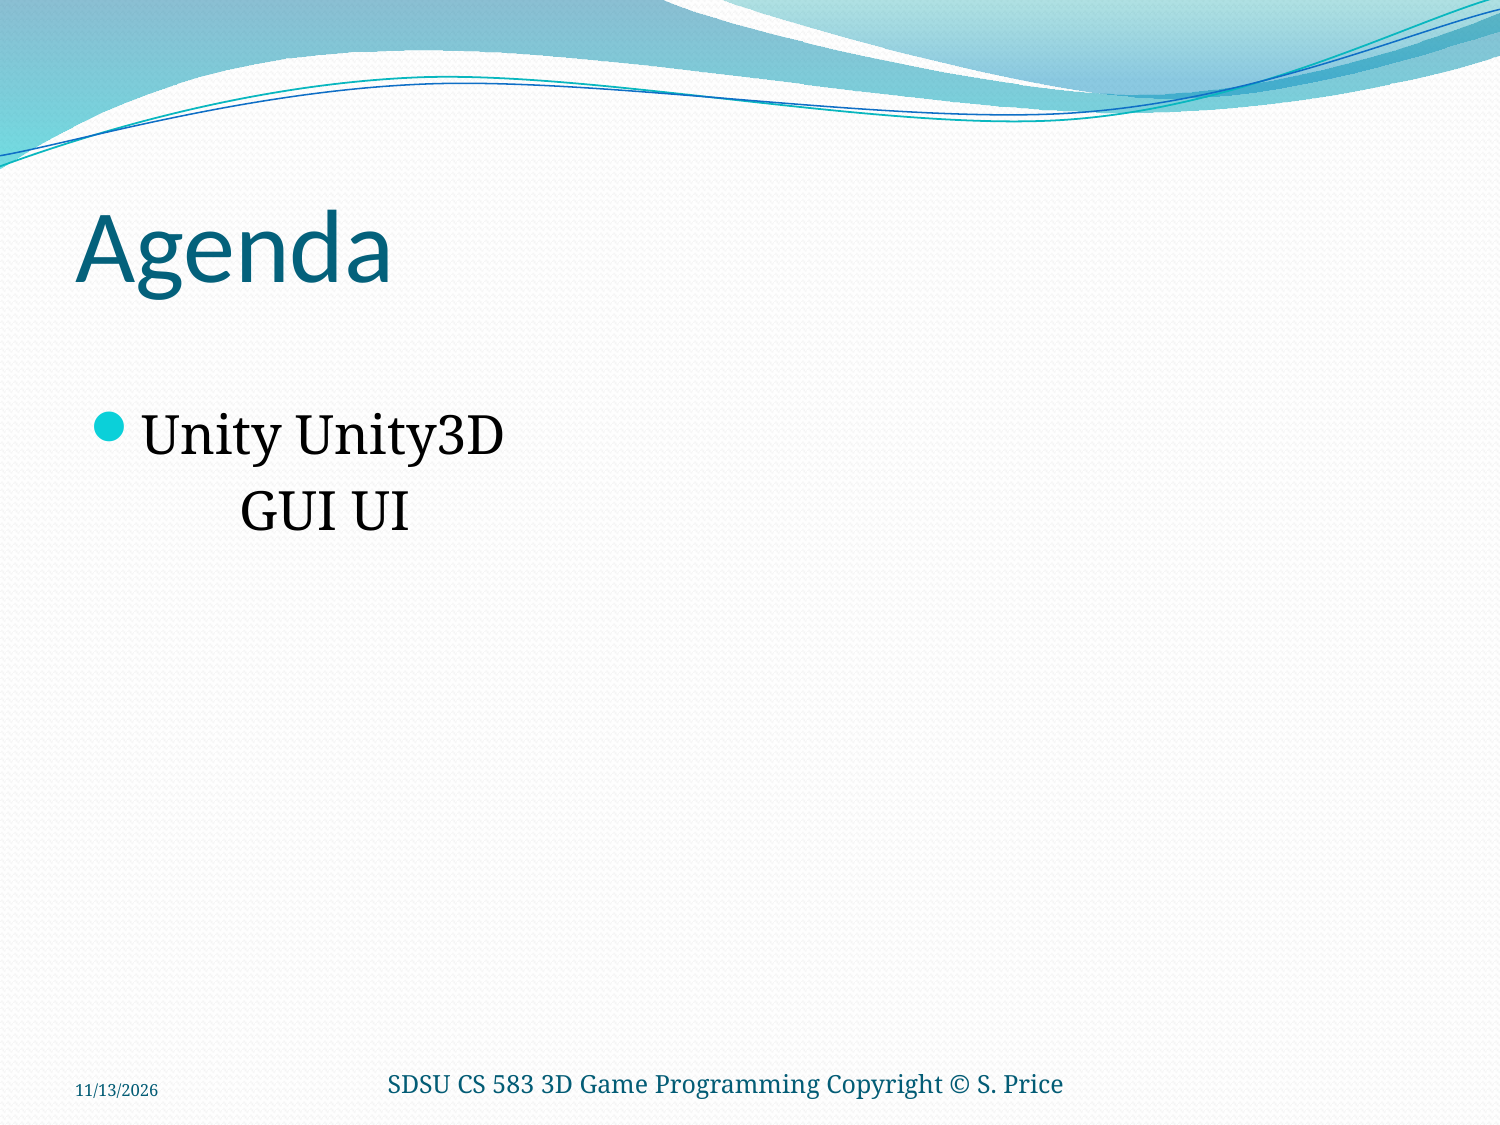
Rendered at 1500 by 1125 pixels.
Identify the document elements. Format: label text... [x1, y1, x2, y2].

title Agenda [75, 115, 1425, 303]
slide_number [75, 1042, 363, 1103]
list Unity Unity3D GUI UI [75, 317, 1425, 1038]
footer SDSU CS 583 3D Game Programming Copyright © S. Price [387, 1042, 1225, 1103]
